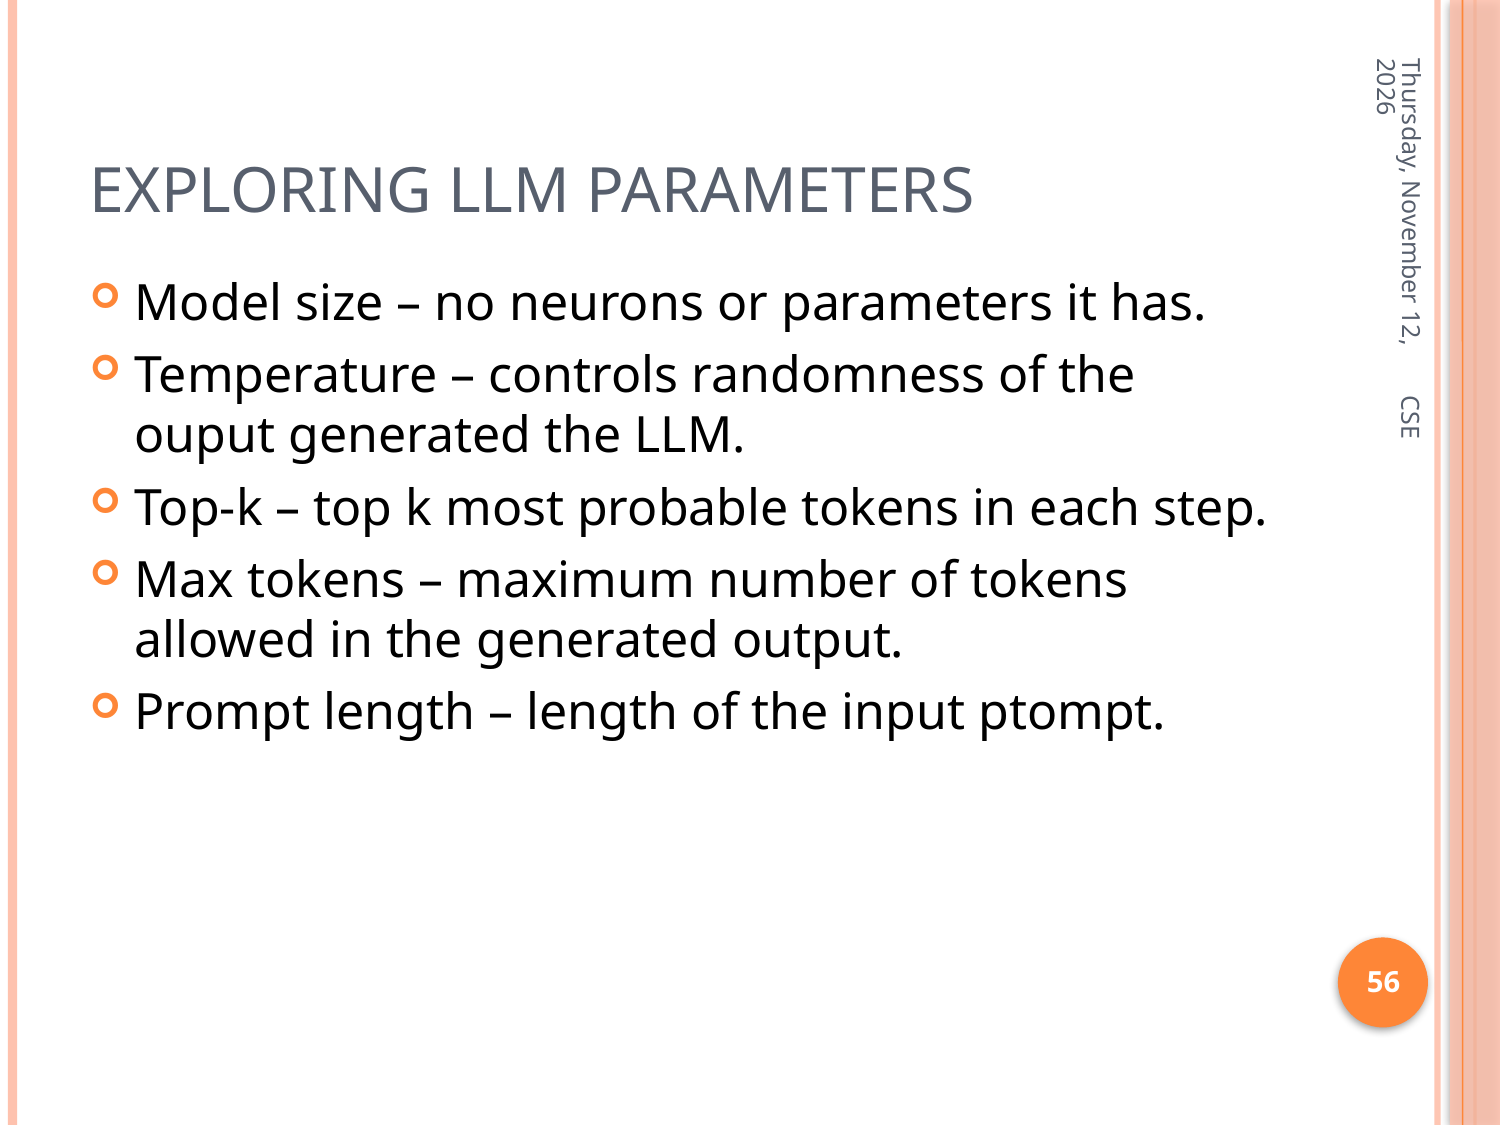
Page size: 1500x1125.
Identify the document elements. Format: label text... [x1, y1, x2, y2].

slide_number 56 [1333, 940, 1434, 1027]
footer CSE [1379, 380, 1440, 906]
title Exploring LLM parameters [75, 45, 1300, 233]
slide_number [1378, 43, 1442, 374]
list Model size – no neurons or parameters it has. Temperature – controls randomness of the ouput generated the LLM. Top-k – top k most probable tokens in each step. Max tokens – maximum number of tokens allowed in the generated output. Prompt length – length of the input ptompt. [75, 262, 1300, 1062]
